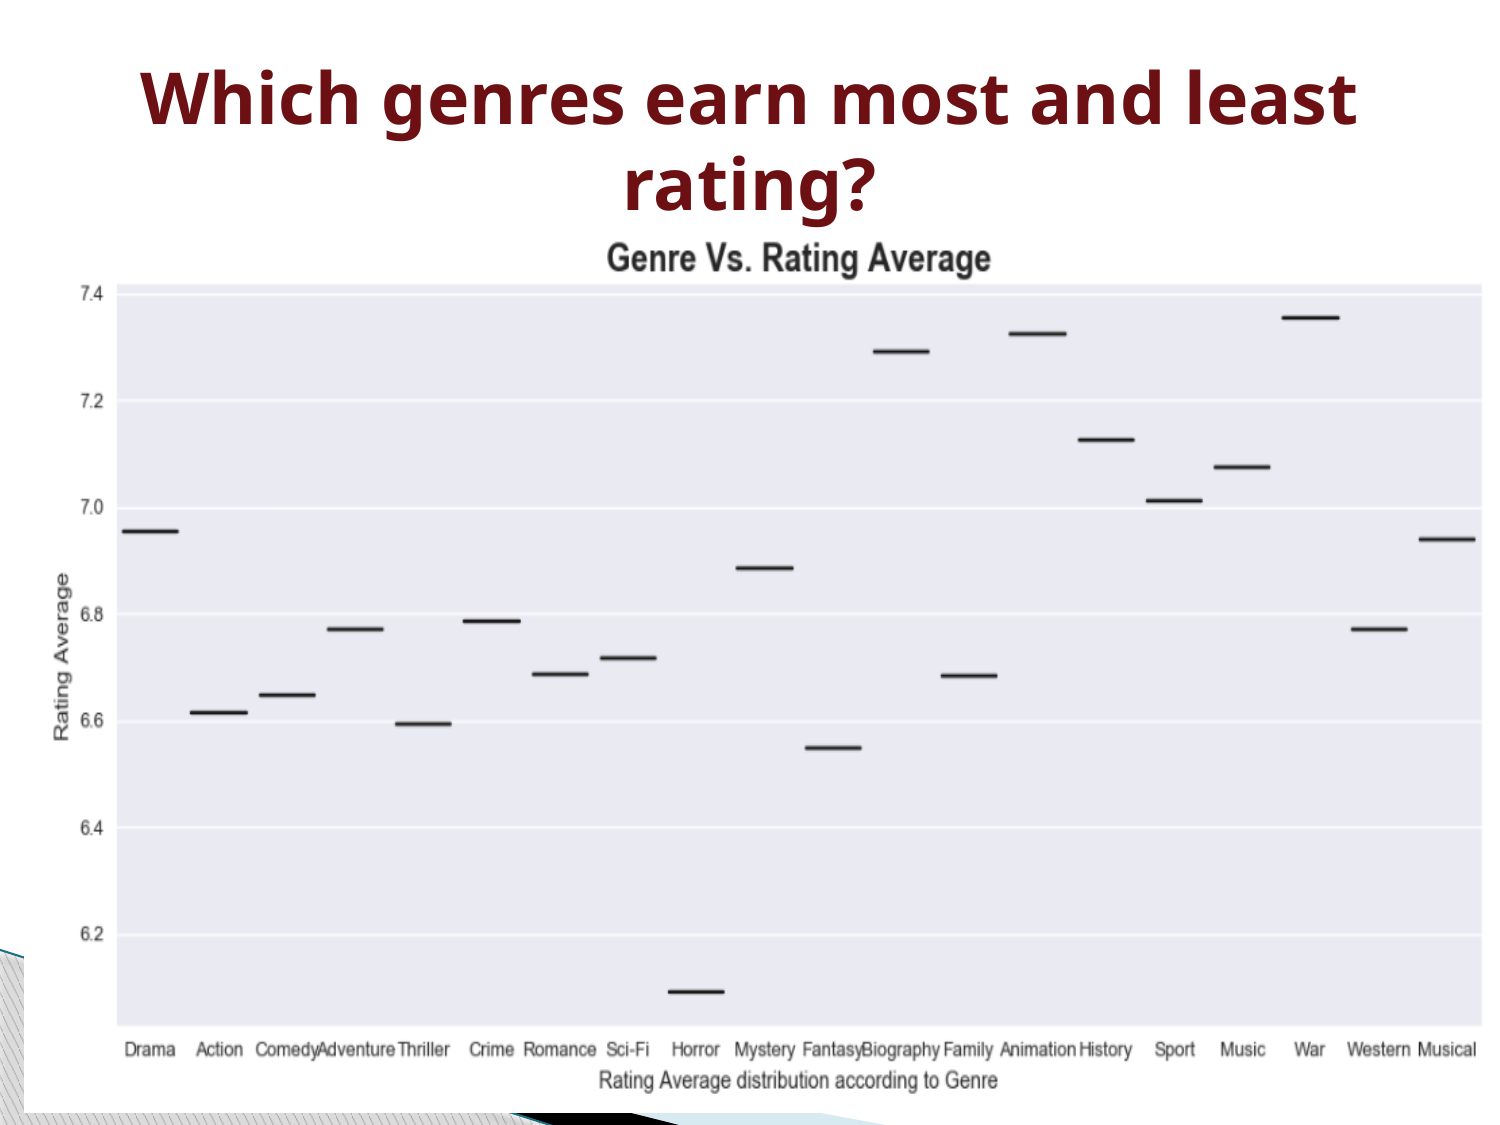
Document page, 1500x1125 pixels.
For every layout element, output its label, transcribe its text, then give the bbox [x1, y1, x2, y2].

title Which genres earn most and least rating? [75, 45, 1425, 231]
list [24, 232, 1500, 1113]
